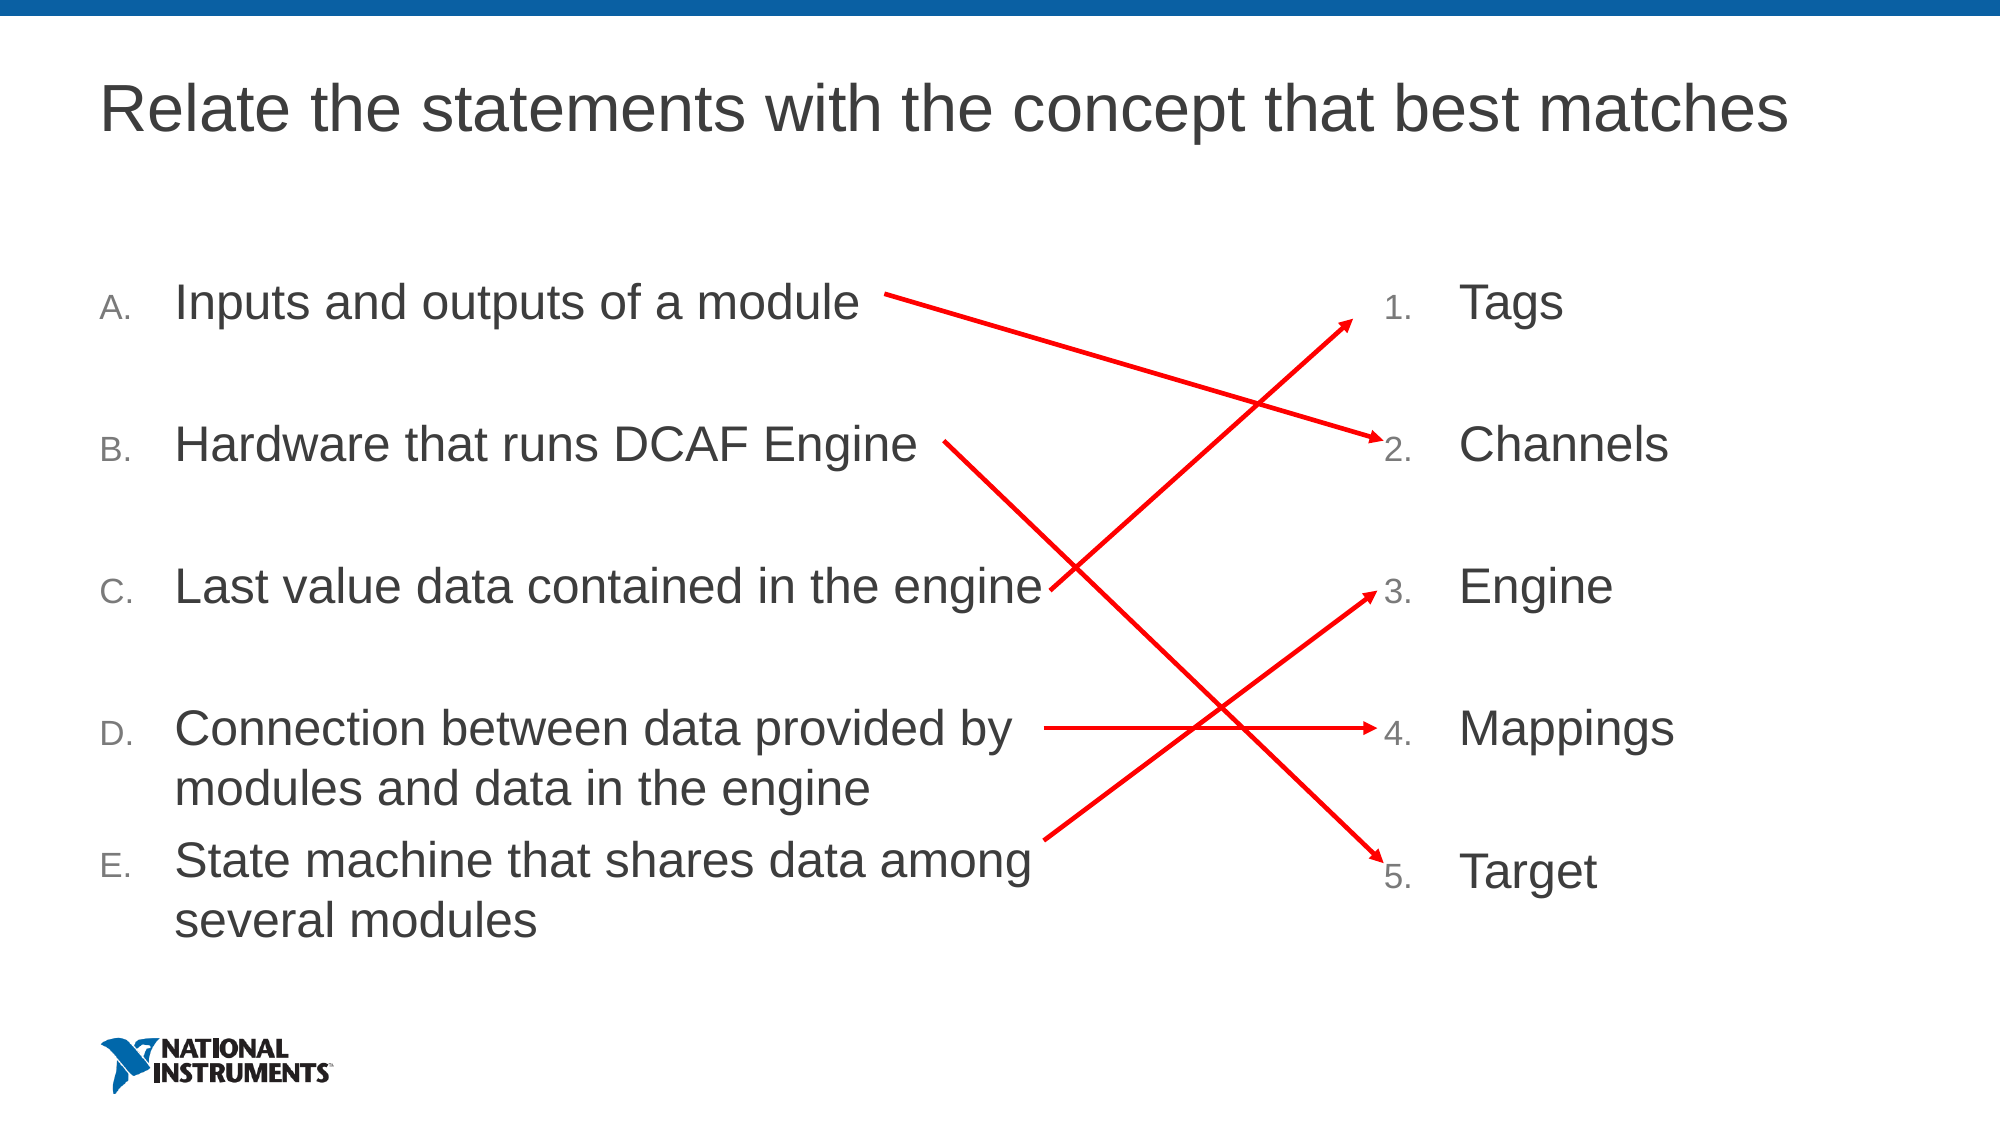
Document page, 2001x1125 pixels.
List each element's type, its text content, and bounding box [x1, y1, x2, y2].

text_box Tags Channels Engine Mappings Target [1383, 261, 1854, 1065]
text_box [1043, 590, 1378, 841]
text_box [1049, 318, 1354, 590]
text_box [943, 440, 1384, 864]
title Relate the statements with the concept that best matches [99, 60, 1900, 160]
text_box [884, 293, 1384, 441]
list Inputs and outputs of a module Hardware that runs DCAF Engine Last value data contained in the engine Connection between data provided by modules and data in the engine State machine that shares data among several modules [99, 261, 1050, 1065]
